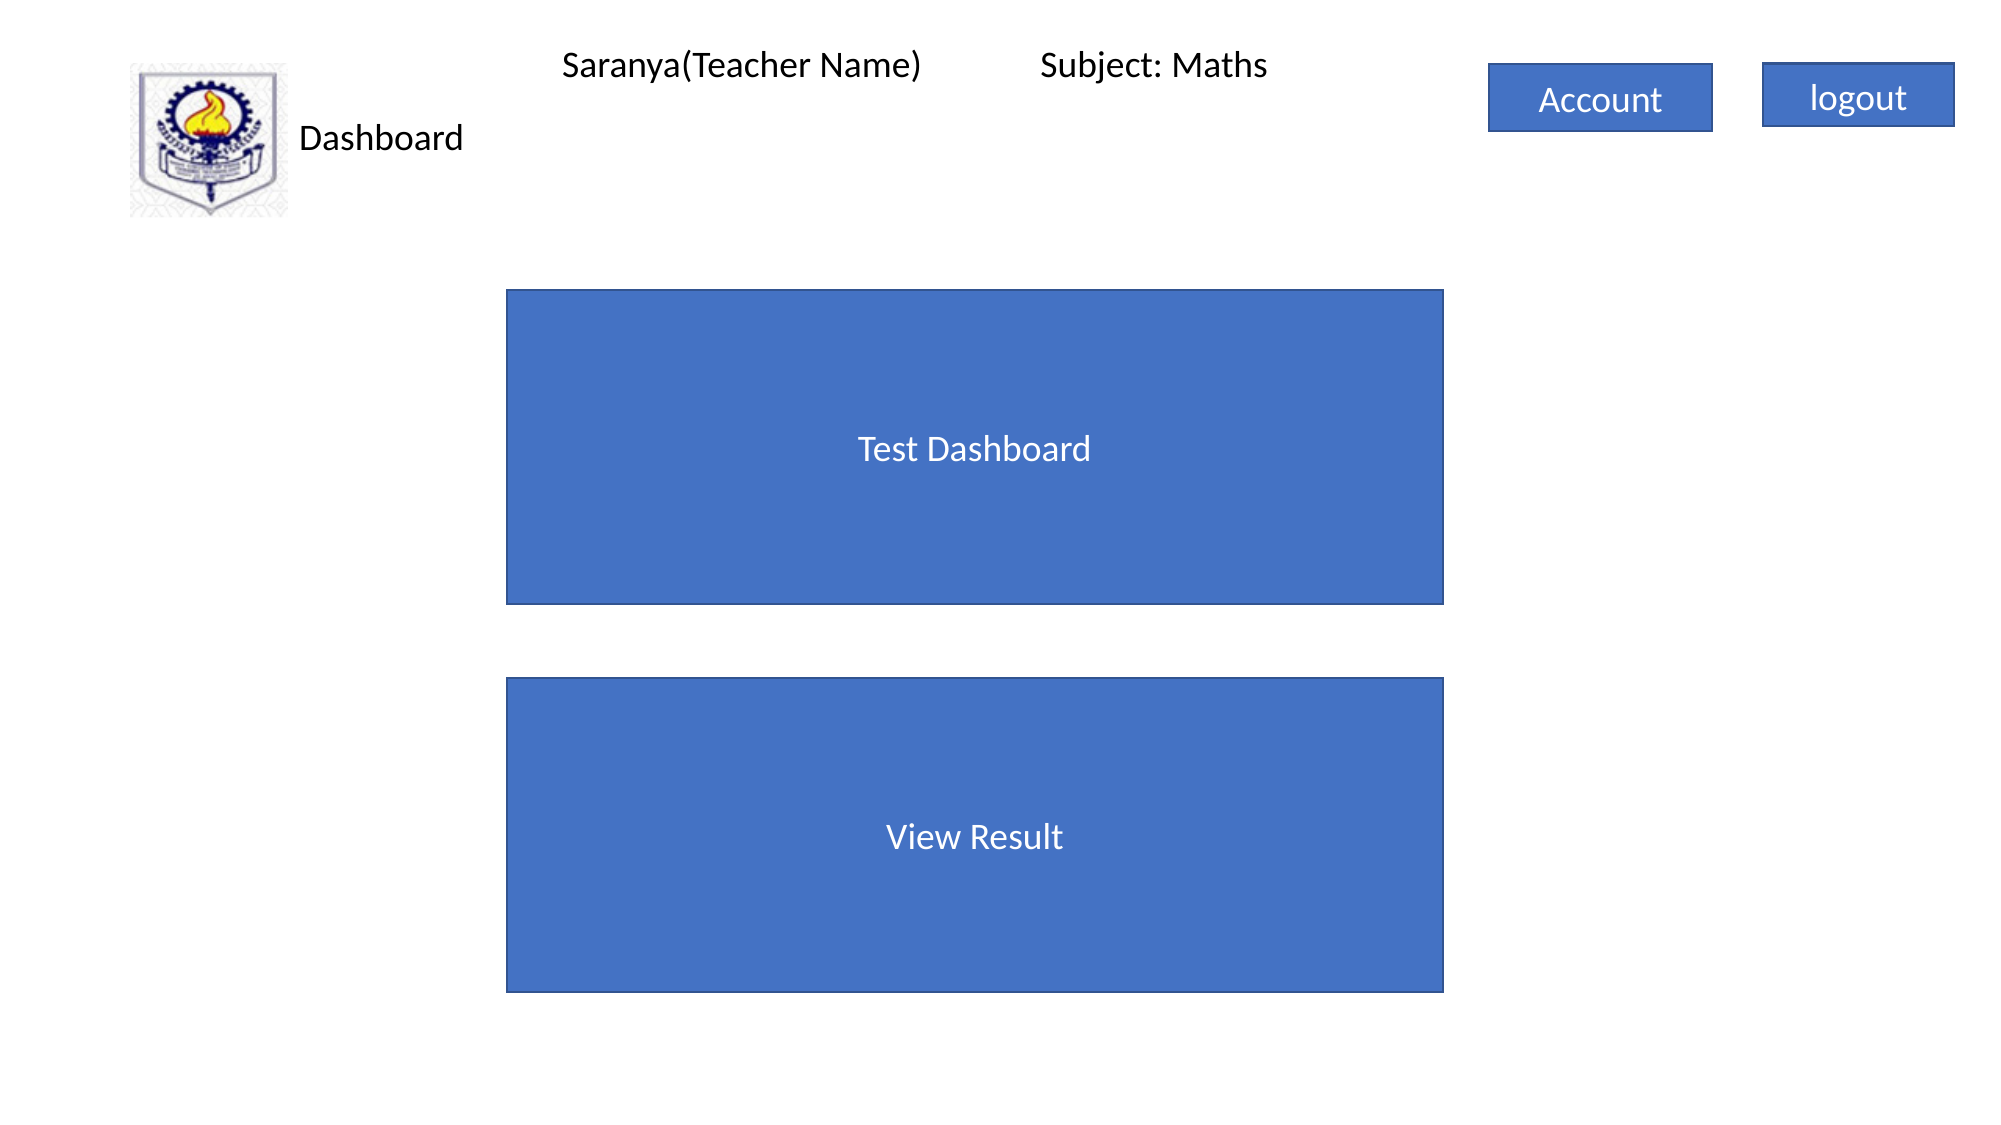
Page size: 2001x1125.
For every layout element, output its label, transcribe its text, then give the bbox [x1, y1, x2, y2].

text_box View Result [506, 677, 1444, 993]
text_box Test Dashboard [506, 289, 1444, 605]
picture [129, 63, 288, 219]
text_box Saranya(Teacher Name) Subject: Maths [547, 32, 1290, 93]
text_box Account [1488, 63, 1713, 132]
text_box Dashboard [288, 105, 544, 166]
text_box logout [1762, 62, 1955, 127]
